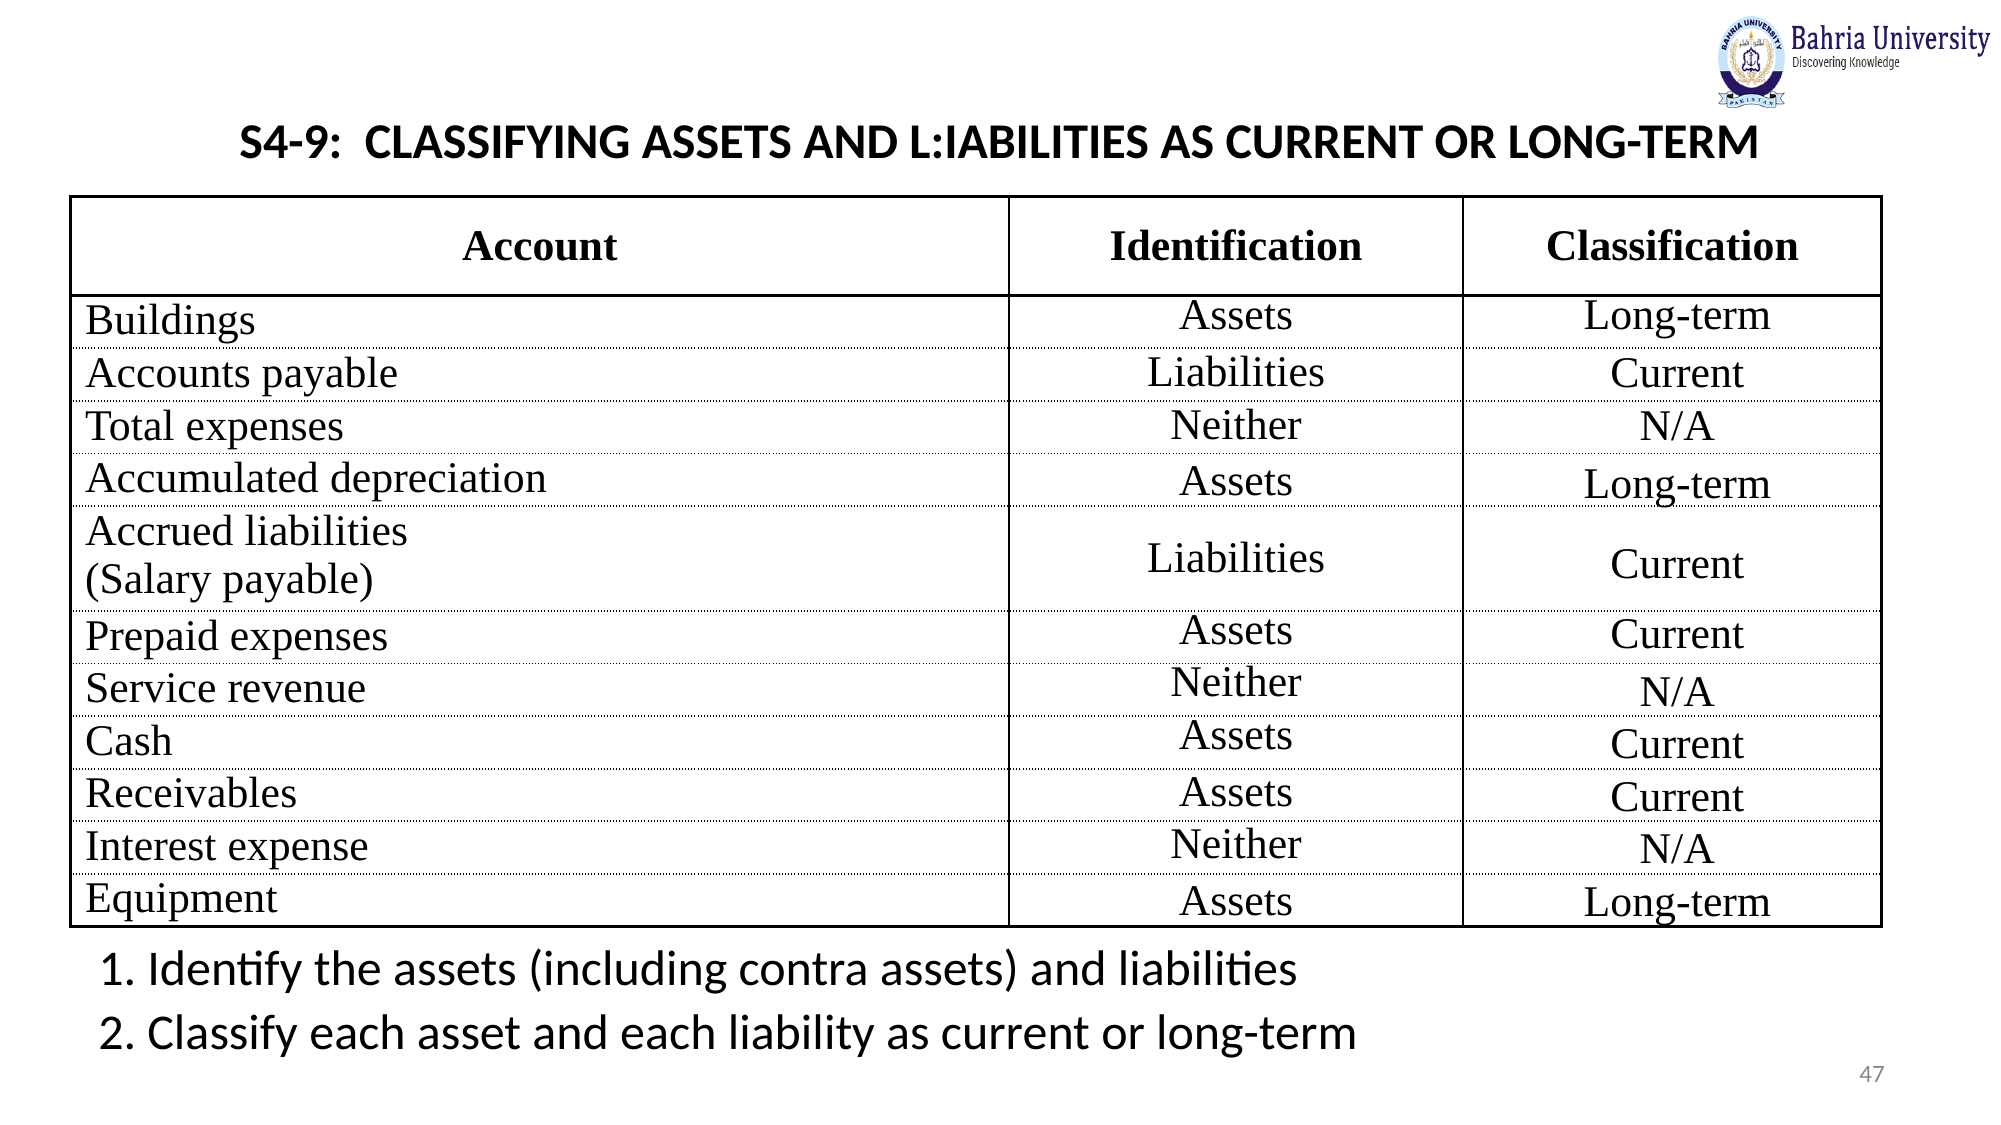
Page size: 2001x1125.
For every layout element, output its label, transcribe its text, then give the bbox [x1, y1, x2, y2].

table_cell [1457, 401, 1462, 453]
table_cell Liabilities [1016, 509, 1457, 605]
table_cell [1464, 769, 1473, 821]
table_cell [1010, 769, 1016, 821]
table_cell [1010, 716, 1016, 769]
list 1. Identify the assets (including contra assets) and liabilities 2. Classify each asset and each liability as current or long-term [83, 231, 1917, 1086]
table_cell [1457, 874, 1462, 925]
table_cell [1010, 453, 1016, 506]
table_header Identification [1010, 198, 1462, 294]
table_cell Assets [1016, 767, 1457, 820]
table_cell [1010, 348, 1016, 401]
slide_number 47 [1433, 1042, 1900, 1103]
table_cell N/A [1473, 668, 1882, 720]
table_cell [1457, 611, 1462, 664]
table_cell [1457, 453, 1462, 506]
table_cell [1464, 297, 1473, 348]
table_cell Current [1473, 349, 1882, 401]
table_cell Receivables [72, 769, 1008, 821]
table_cell Prepaid expenses [72, 611, 1008, 664]
table_cell [1464, 401, 1473, 453]
table_cell [1464, 821, 1473, 874]
table_cell [1464, 348, 1473, 401]
table_cell Current [1473, 610, 1882, 668]
table_cell [1457, 506, 1462, 611]
table_cell Liabilities [1016, 348, 1457, 400]
table_cell [1010, 506, 1016, 611]
table_cell [1010, 664, 1016, 716]
table_cell [1464, 874, 1473, 925]
table_cell Service revenue [72, 664, 1008, 716]
table_cell Neither [1016, 400, 1457, 457]
table_cell N/A [1473, 401, 1882, 459]
table_cell N/A [1473, 825, 1882, 878]
table_header Classification [1464, 198, 1880, 294]
table_cell Assets [1016, 876, 1457, 933]
table_cell Neither [1016, 658, 1457, 710]
table_cell Long-term [1473, 459, 1882, 517]
table_cell [1457, 297, 1462, 348]
table_cell [1464, 611, 1473, 664]
table_header Account [72, 198, 1008, 294]
table_cell [1457, 348, 1462, 401]
picture [1718, 16, 2000, 108]
table_cell Current [1473, 720, 1882, 773]
table_cell Accrued liabilities (Salary payable) [72, 506, 1008, 611]
table_cell Accounts payable [72, 348, 1008, 401]
table_cell [1010, 611, 1016, 664]
table_cell [1457, 821, 1462, 874]
table_cell Accumulated depreciation [72, 453, 1008, 506]
table_cell Interest expense [72, 821, 1008, 874]
table_cell [1010, 874, 1016, 925]
table_cell [1457, 664, 1462, 716]
table_cell [1010, 821, 1016, 874]
table_cell Assets [1016, 710, 1457, 767]
table_header Long-term [1473, 291, 1882, 349]
table_cell Total expenses [72, 401, 1008, 453]
table_cell [1464, 506, 1473, 611]
table_cell Assets [1016, 457, 1457, 509]
table_cell [1457, 716, 1462, 769]
table_header Assets [1016, 291, 1457, 348]
table_cell [1010, 297, 1016, 348]
table_cell Current [1473, 773, 1882, 825]
table_cell [1464, 716, 1473, 769]
table_cell Buildings [72, 297, 1008, 348]
table_cell Current [1473, 517, 1882, 610]
table_cell Equipment [72, 874, 1008, 925]
title S4-9: CLASSIFYING ASSETS AND L:IABILITIES AS CURRENT OR LONG-TERM [99, 45, 1900, 231]
table_cell Long-term [1473, 878, 1882, 935]
table_cell [1464, 664, 1473, 716]
table_cell [1457, 769, 1462, 821]
table_cell [1010, 401, 1016, 453]
table_cell [1464, 453, 1473, 506]
table_cell Neither [1016, 820, 1457, 876]
table_cell Assets [1016, 605, 1457, 658]
table_cell Cash [72, 716, 1008, 769]
